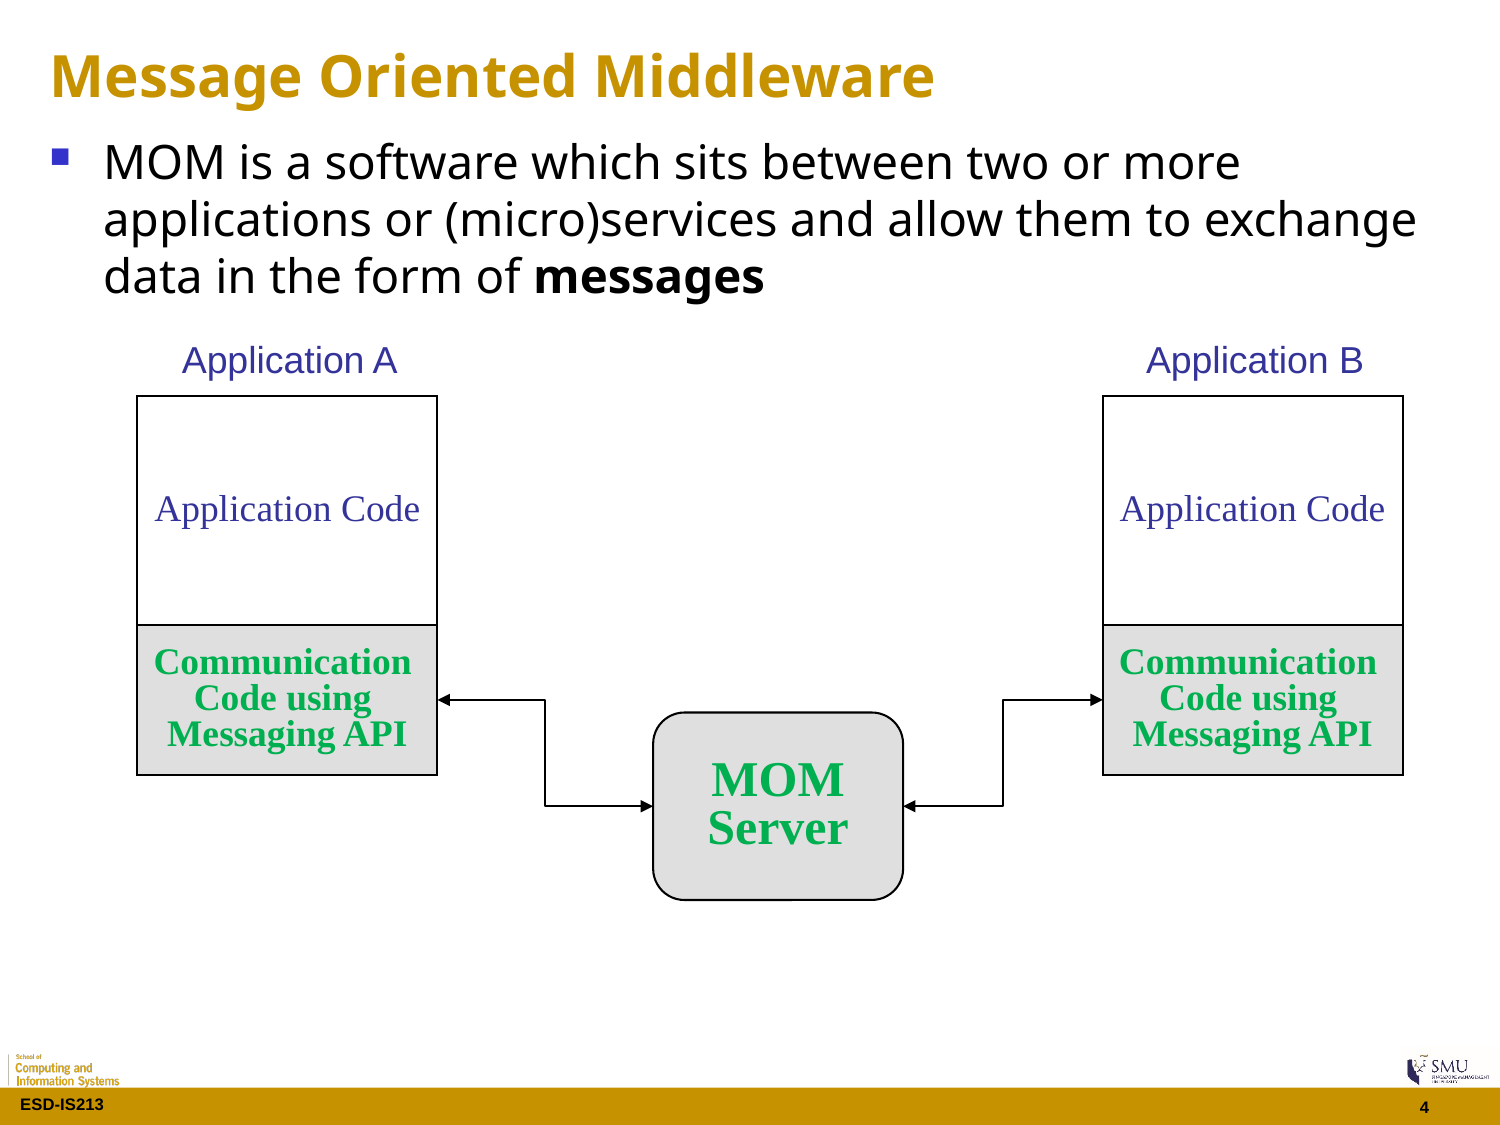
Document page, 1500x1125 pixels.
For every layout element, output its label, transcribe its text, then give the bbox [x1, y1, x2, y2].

slide_number 4 [1386, 1089, 1445, 1125]
text_box Application B [1131, 337, 1380, 388]
text_box Communication Code using Messaging API [137, 624, 438, 775]
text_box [902, 699, 1104, 807]
text_box Application Code [137, 396, 438, 624]
text_box Application Code [1102, 396, 1403, 624]
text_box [437, 699, 654, 807]
text_box Application A [166, 337, 413, 388]
picture [1401, 1046, 1500, 1087]
list MOM is a software which sits between two or more applications or (micro)services and allow them to exchange data in the form of messages [34, 125, 1463, 313]
text_box MOM Server [653, 712, 904, 901]
text_box Communication Code using Messaging API [1102, 624, 1403, 775]
title Message Oriented Middleware [34, 31, 1466, 117]
